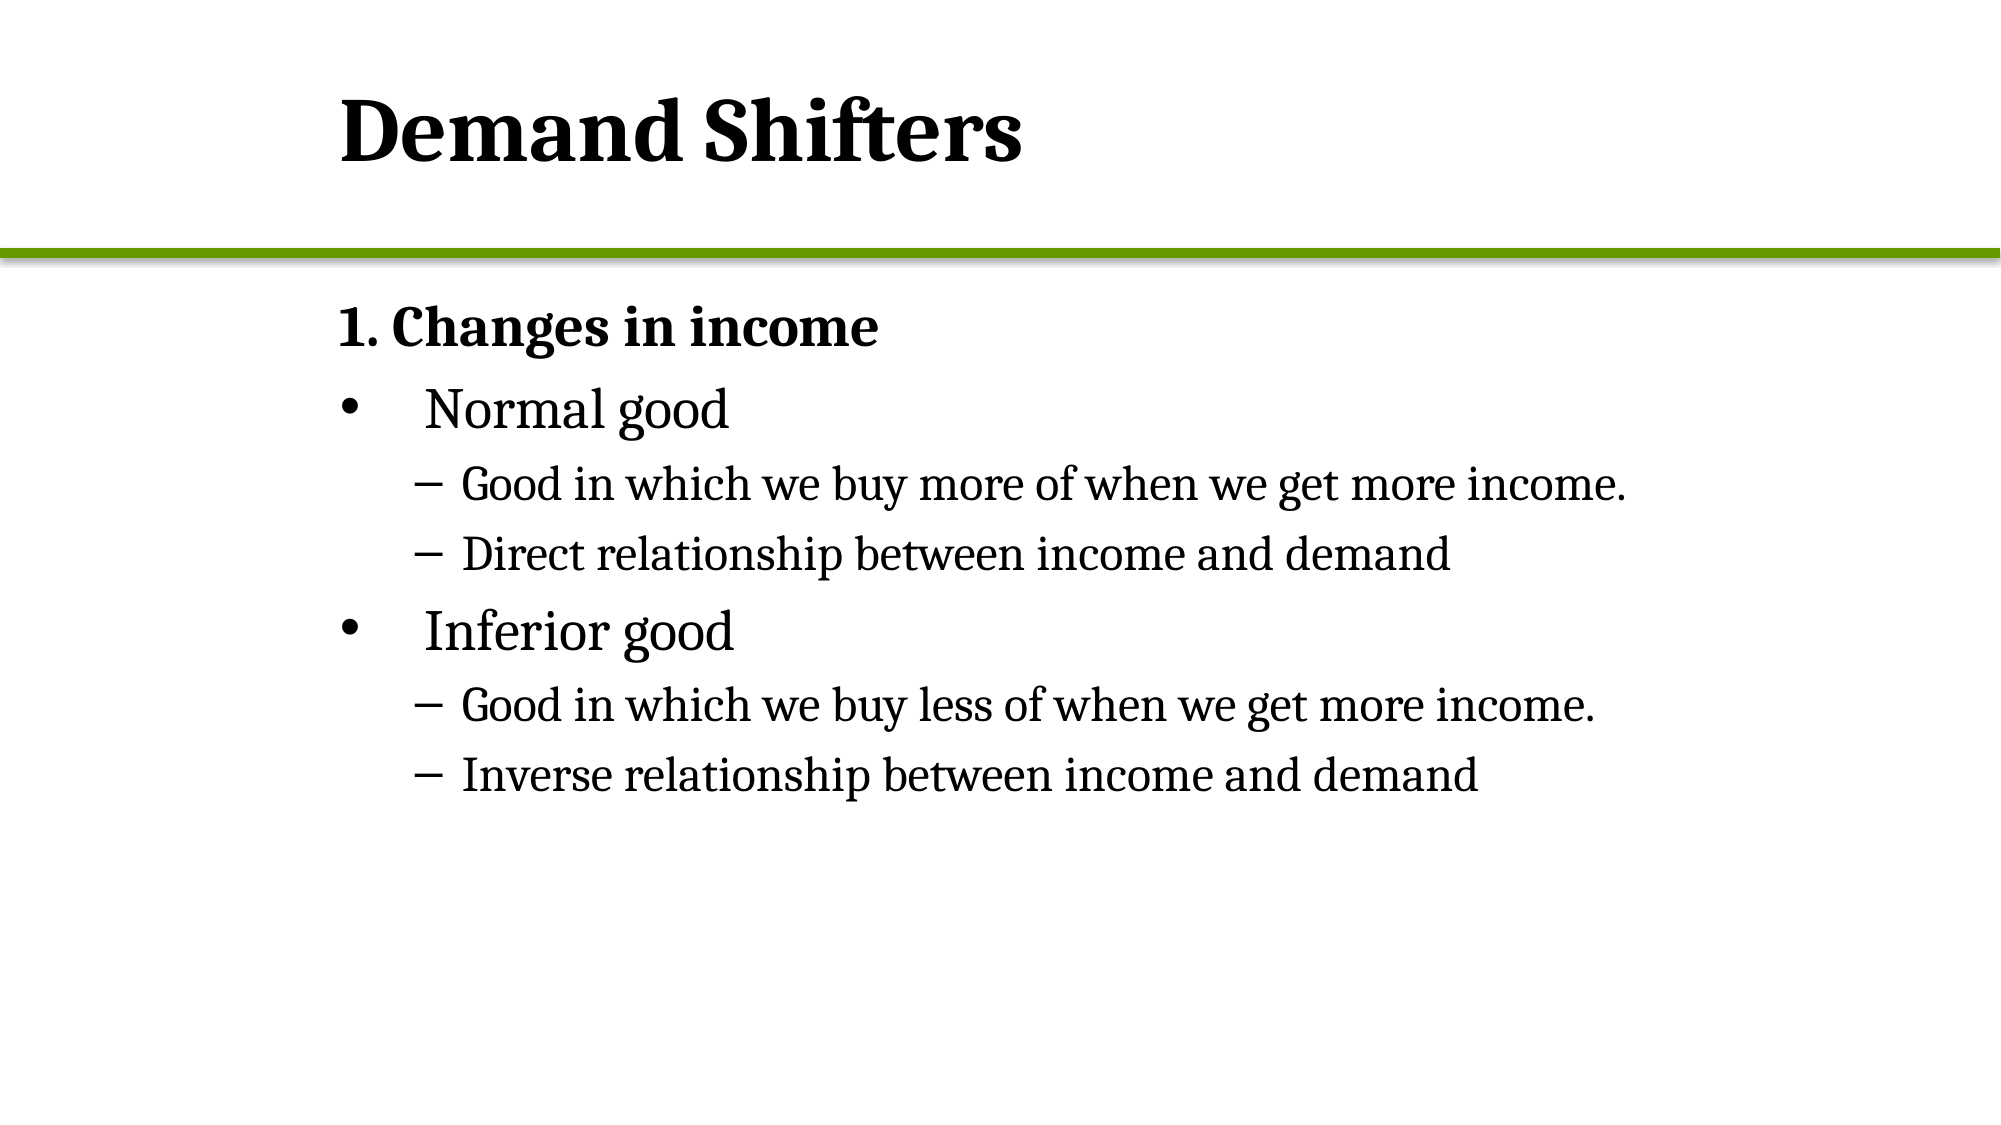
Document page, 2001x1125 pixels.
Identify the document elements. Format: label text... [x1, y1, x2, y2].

list 1. Changes in income Normal good Good in which we buy more of when we get more income. Direct relationship between income and demand Inferior good Good in which we buy less of when we get more income. Inverse relationship between income and demand [324, 280, 1675, 1013]
title Demand Shifters [324, 0, 1675, 251]
